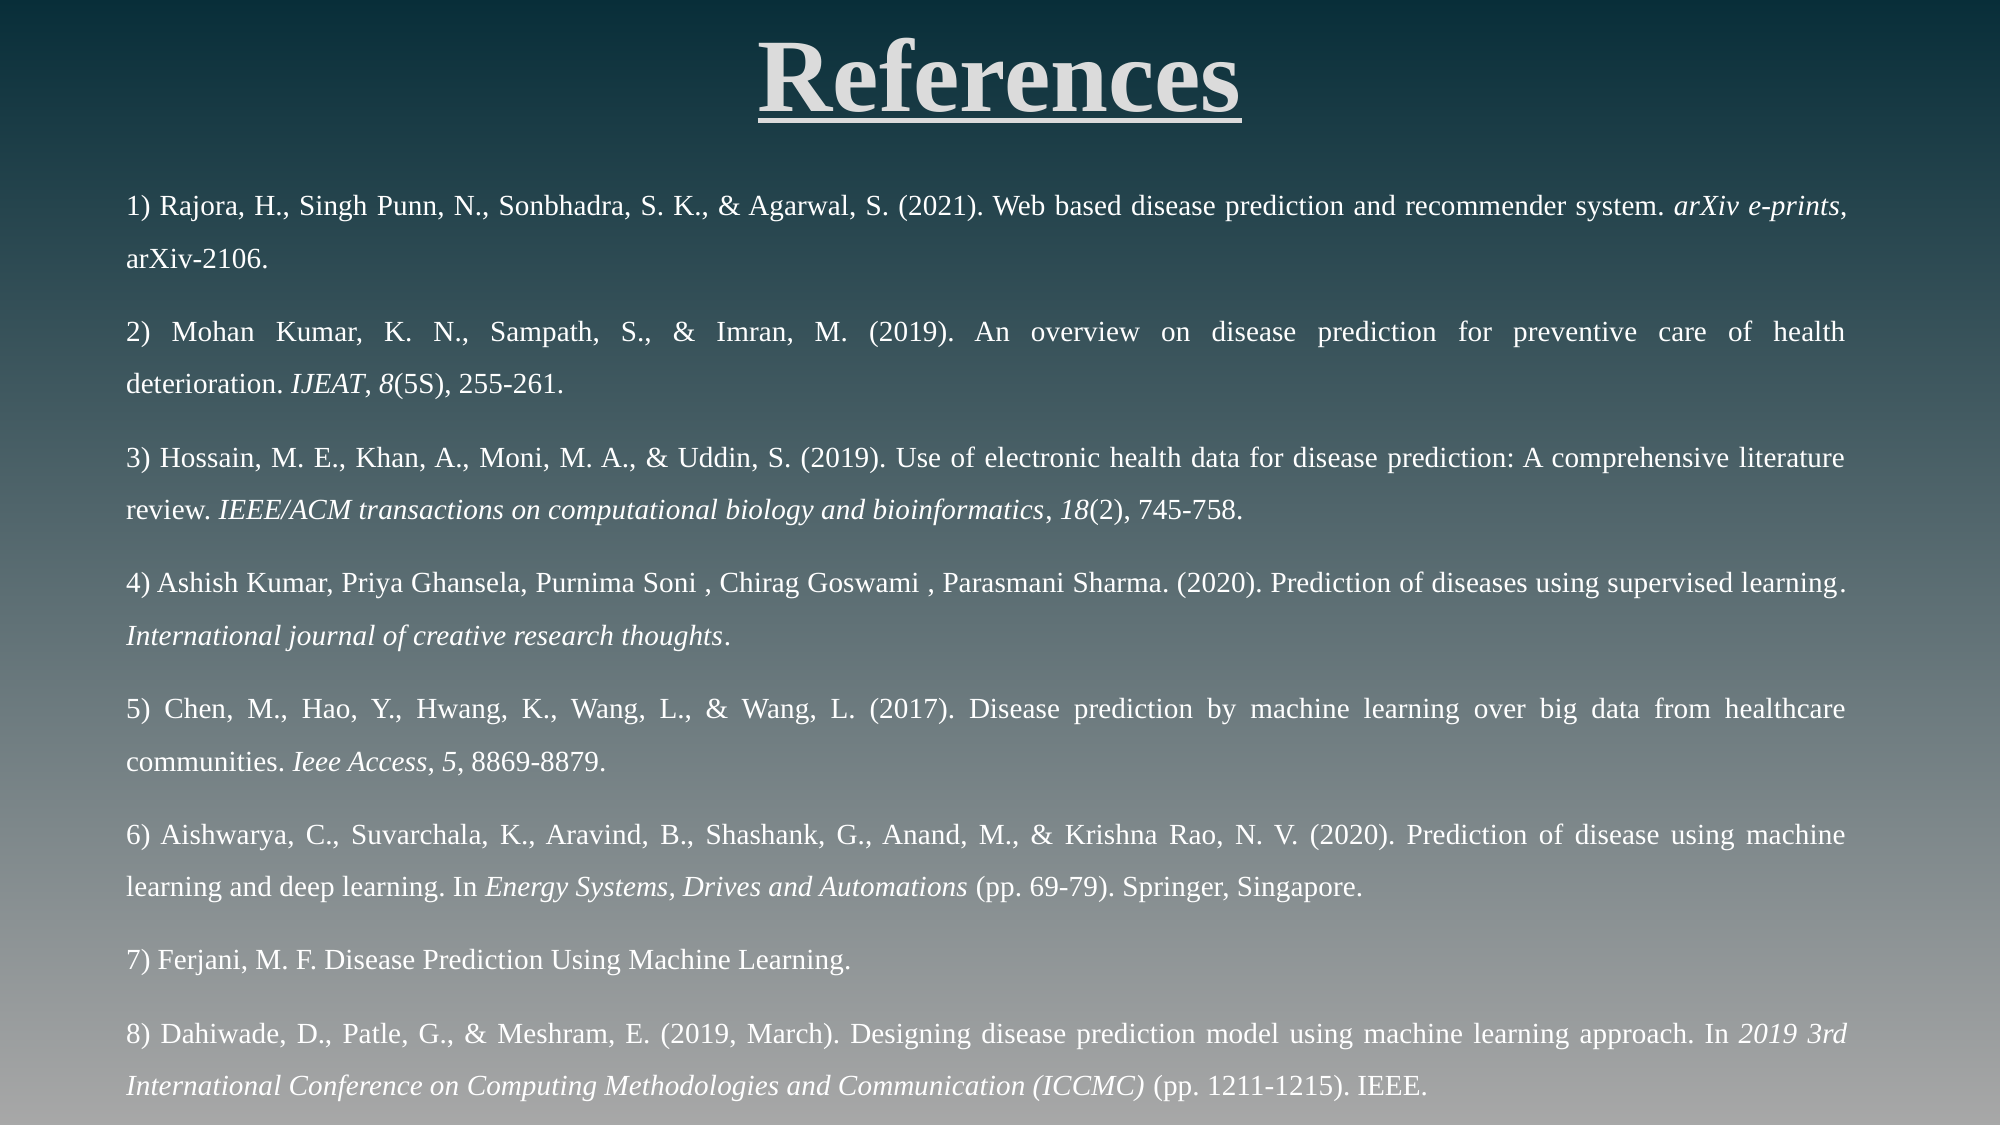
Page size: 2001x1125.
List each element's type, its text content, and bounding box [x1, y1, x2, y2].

text_box References [443, 0, 1557, 140]
list 1) Rajora, H., Singh Punn, N., Sonbhadra, S. K., & Agarwal, S. (2021). Web based disease prediction and recommender system. arXiv e-prints, arXiv-2106. 2) Mohan Kumar, K. N., Sampath, S., & Imran, M. (2019). An overview on disease prediction for preventive care of health deterioration. IJEAT, 8(5S), 255-261. 3) Hossain, M. E., Khan, A., Moni, M. A., & Uddin, S. (2019). Use of electronic health data for disease prediction: A comprehensive literature review. IEEE/ACM transactions on computational biology and bioinformatics, 18(2), 745-758. 4) Ashish Kumar, Priya Ghansela, Purnima Soni , Chirag Goswami , Parasmani Sharma. (2020). Prediction of diseases using supervised learning. International journal of creative research thoughts. 5) Chen, M., Hao, Y., Hwang, K., Wang, L., & Wang, L. (2017). Disease prediction by machine learning over big data from healthcare communities. Ieee Access, 5, 8869-8879. 6) Aishwarya, C., Suvarchala, K., Aravind, B., Shashank, G., Anand, M., & Krishna Rao, N. V. (2020). Prediction of disease using machine learning and deep learning. In Energy Systems, Drives and Automations (pp. 69-79). Springer, Singapore. 7) Ferjani, M. F. Disease Prediction Using Machine Learning. 8) Dahiwade, D., Patle, G., & Meshram, E. (2019, March). Designing disease prediction model using machine learning approach. In 2019 3rd International Conference on Computing Methodologies and Communication (ICCMC) (pp. 1211-1215). IEEE. [111, 161, 1863, 1014]
